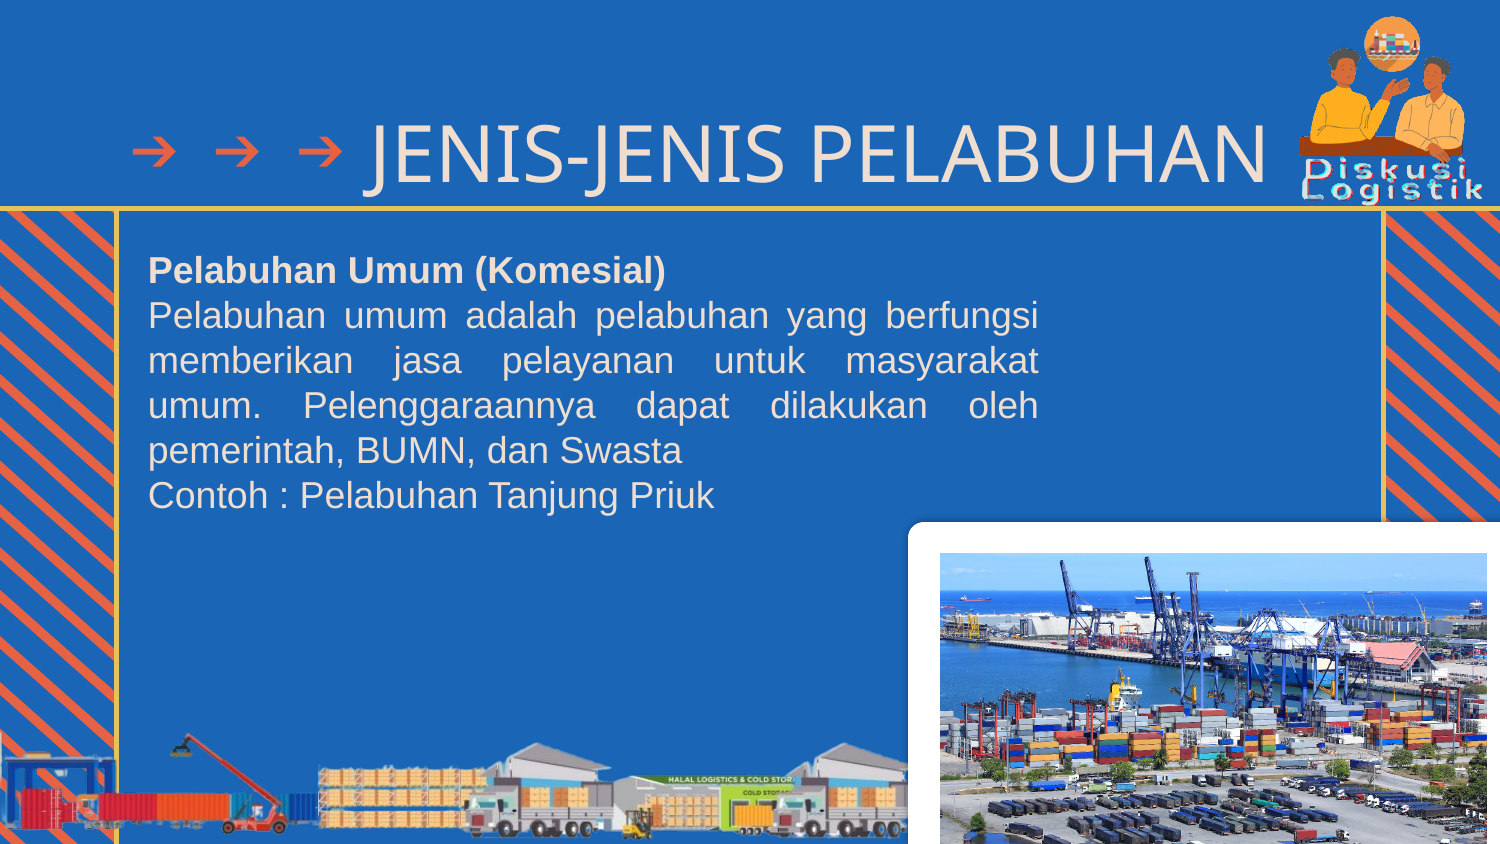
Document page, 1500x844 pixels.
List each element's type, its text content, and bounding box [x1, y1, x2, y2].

text_box [215, 136, 260, 167]
text_box Pelabuhan Umum (Komesial) Pelabuhan umum adalah pelabuhan yang berfungsi memberikan jasa pelayanan untuk masyarakat umum. Pelenggaraannya dapat dilakukan oleh pemerintah, BUMN, dan Swasta Contoh : Pelabuhan Tanjung Priuk [132, 230, 1054, 713]
title JENIS-JENIS PELABUHAN [354, 88, 1214, 189]
picture [1219, 3, 1500, 249]
picture [0, 552, 1488, 844]
text_box [299, 136, 343, 167]
text_box [132, 136, 176, 167]
